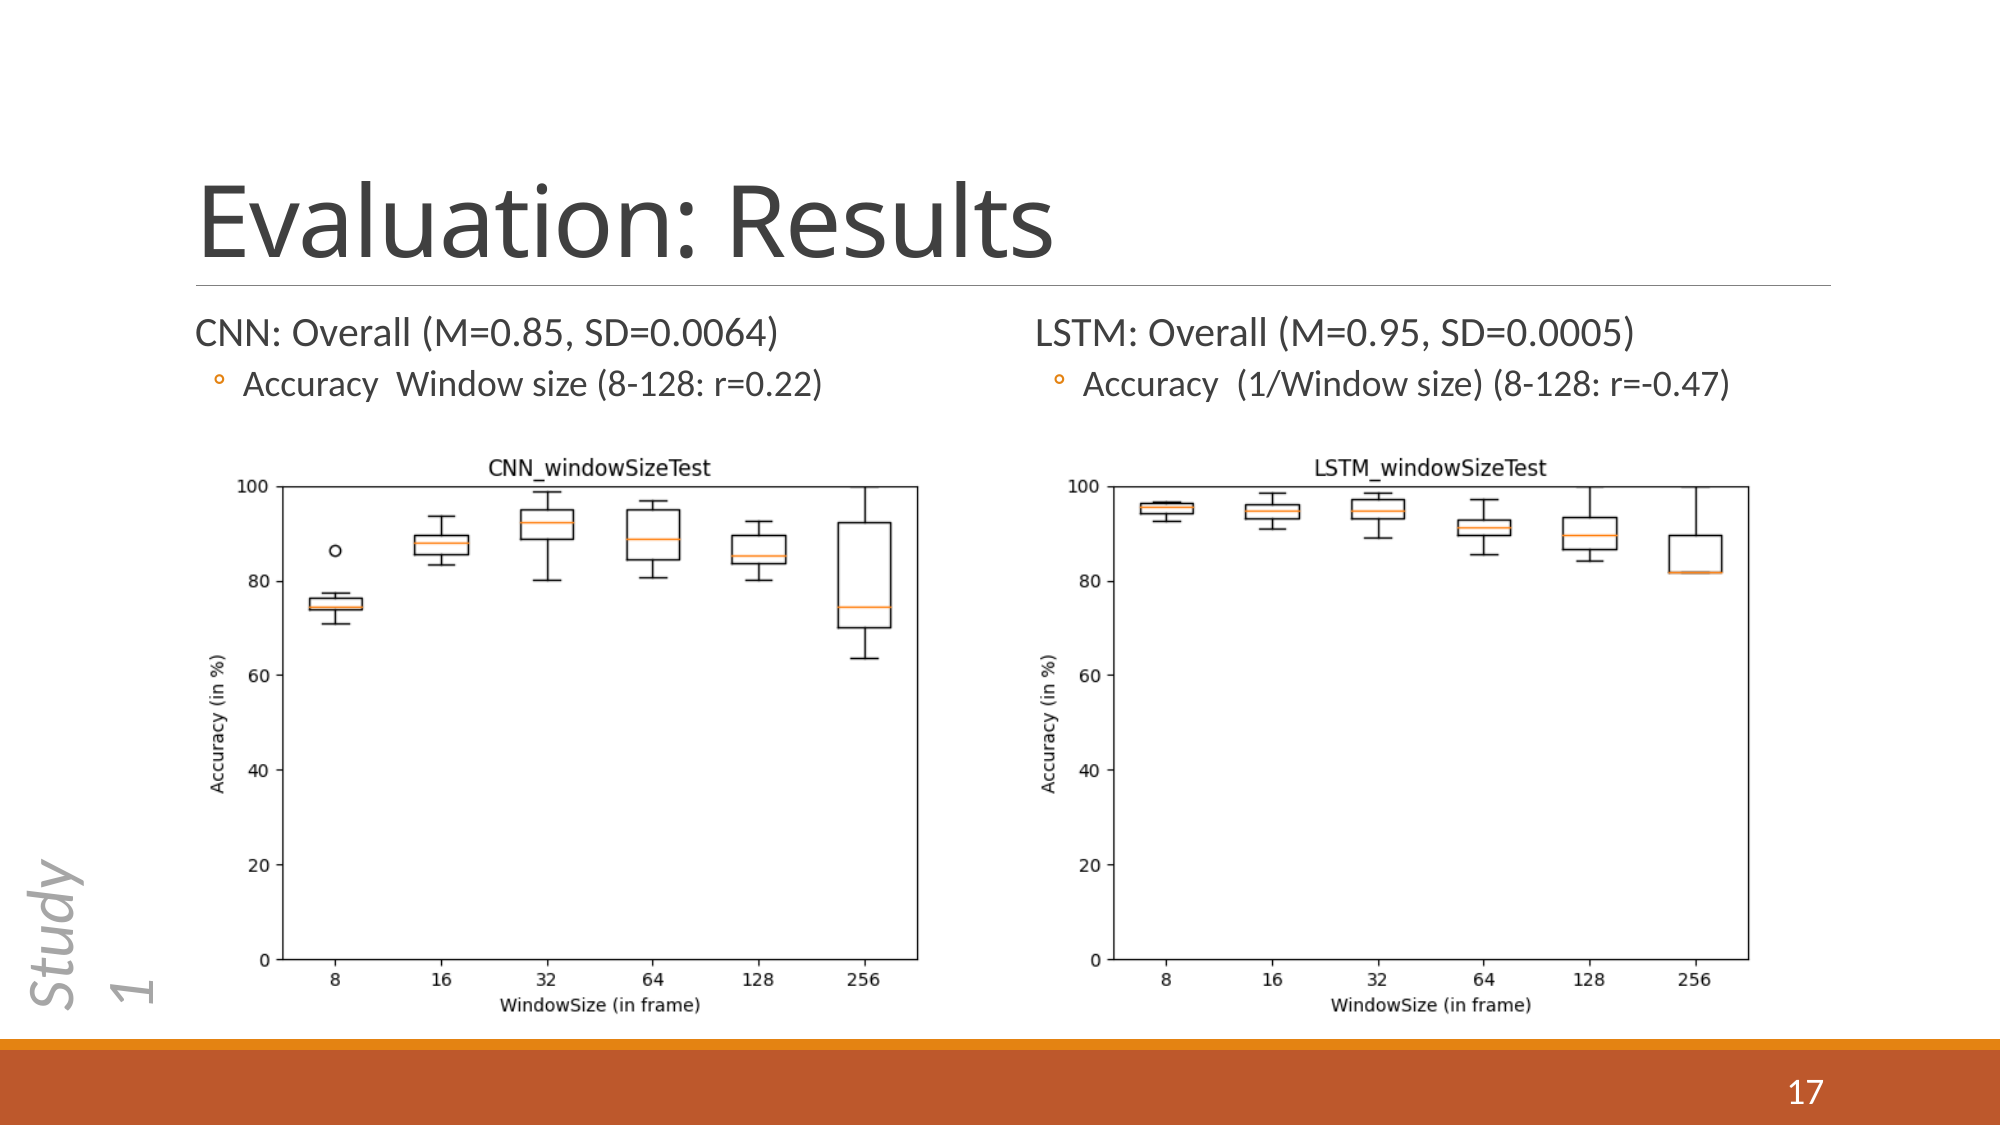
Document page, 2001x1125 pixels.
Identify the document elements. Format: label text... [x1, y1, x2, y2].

title Evaluation: Results [180, 47, 1830, 285]
slide_number 17 [1624, 1059, 1840, 1120]
text_box Study 1 [0, 801, 112, 1026]
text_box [179, 412, 1831, 1028]
